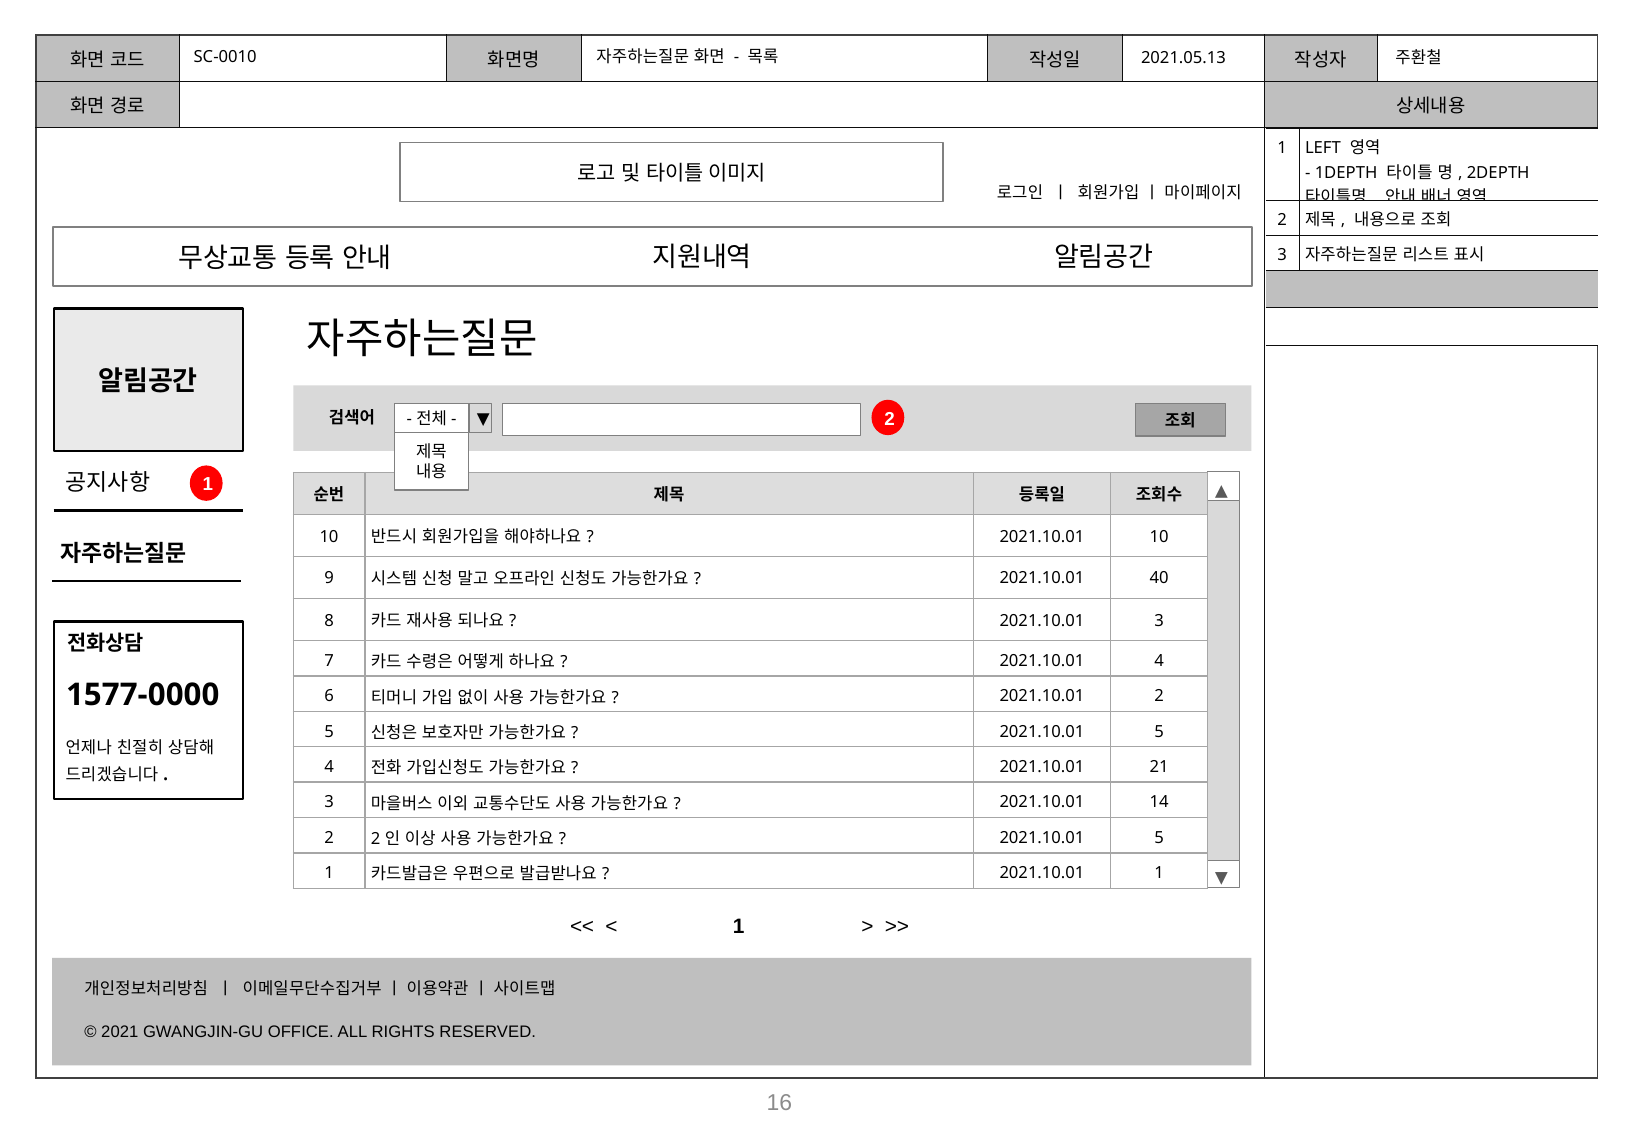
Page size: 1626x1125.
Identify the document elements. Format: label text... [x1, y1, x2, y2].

table_cell 1 [1111, 854, 1202, 888]
table_cell 5 [1111, 818, 1202, 852]
table_cell 40 [1111, 557, 1202, 598]
table_header 제목 [366, 473, 973, 514]
table_cell 3 [1266, 236, 1299, 270]
table_cell 9 [294, 557, 364, 598]
table_header LEFT 영역 - 1DEPTH 타이틀 명, 2DEPTH 타이틀명, 안내 배너 영역 [1300, 129, 1598, 200]
table_cell 2 [1266, 201, 1299, 235]
text_box 주환철 [1380, 40, 1587, 76]
table_cell 2021.10.01 [974, 783, 1110, 817]
table_cell 2021.10.01 [974, 641, 1110, 675]
table_header 조회수 [1111, 473, 1204, 514]
table_cell 8 [294, 599, 364, 640]
table_cell 4 [1111, 641, 1202, 675]
text_box 조회 [1133, 402, 1228, 438]
table_cell 전화 가입신청도 가능한가요? [366, 747, 973, 781]
table_cell 2 [1111, 677, 1202, 711]
text_box 1 [187, 463, 225, 503]
text_box SC-0010 [178, 38, 439, 73]
text_box 자주하는질문 화면 - 목록 [581, 38, 990, 73]
text_box 개인정보처리방침 ㅣ 이메일무단수집거부 ㅣ 이용약관 ㅣ 사이트맵 [69, 970, 697, 1006]
table_cell [1266, 271, 1598, 307]
table_cell 6 [294, 677, 364, 711]
table_cell 2021.10.01 [974, 599, 1110, 640]
table_cell 제목, 내용으로 조회 [1300, 201, 1598, 235]
table_cell 10 [1111, 515, 1202, 556]
table_cell 2021.10.01 [974, 515, 1110, 556]
table_cell 2021.10.01 [974, 854, 1110, 888]
table_header 1 [1266, 129, 1299, 200]
table_cell 카드 재사용 되나요? [366, 599, 973, 640]
table_cell 2021.10.01 [974, 747, 1110, 781]
text_box 공지사항 [50, 460, 166, 503]
table_cell 1 [294, 854, 364, 888]
text_box [50, 956, 1253, 1068]
text_box 알림공간 [1039, 231, 1168, 279]
table_cell [1266, 308, 1598, 345]
table_cell 2 [294, 818, 364, 852]
text_box 자주하는질문 [291, 304, 553, 370]
table_cell 2021.10.01 [974, 712, 1110, 746]
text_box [548, 904, 931, 946]
text_box 알림공간 [53, 308, 243, 452]
table_cell 마을버스 이외 교통수단도 사용 가능한가요? [366, 783, 973, 817]
table_cell 티머니 가입 없이 사용 가능한가요? [366, 677, 973, 711]
table_cell 3 [294, 783, 364, 817]
table_cell 신청은 보호자만 가능한가요? [366, 712, 973, 746]
table_cell 3 [1111, 599, 1202, 640]
table_cell 7 [294, 641, 364, 675]
table_cell 반드시 회원가입을 해야하나요? [366, 515, 973, 556]
table_cell 카드 수령은 어떻게 하나요? [366, 641, 973, 675]
text_box 지원내역 [637, 231, 767, 279]
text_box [1207, 471, 1240, 888]
table_cell 21 [1111, 747, 1202, 781]
table_header 등록일 [974, 473, 1110, 514]
text_box [51, 225, 1254, 288]
table_cell 4 [294, 747, 364, 781]
table_cell 카드발급은 우편으로 발급받나요? [366, 854, 973, 888]
text_box 2 [869, 397, 907, 438]
text_box 제목 내용 [392, 444, 471, 492]
text_box 로그인 ㅣ 회원가입 ㅣ 마이페이지 [966, 174, 1274, 209]
text_box 무상교통 등록 안내 [163, 232, 407, 280]
table_cell 5 [1111, 712, 1202, 746]
text_box 2021.05.13 [1126, 40, 1262, 76]
table_cell 14 [1111, 783, 1202, 817]
text_box [291, 383, 1253, 453]
table_cell 2021.10.01 [974, 557, 1110, 598]
text_box 로고 및 타이틀 이미지 [398, 141, 945, 204]
table_cell 2021.10.01 [974, 677, 1110, 711]
table_header 순번 [294, 473, 364, 514]
table_cell 2021.10.01 [974, 818, 1110, 852]
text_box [46, 621, 255, 799]
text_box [311, 399, 861, 436]
text_box © 2021 GWANGJIN-GU OFFICE. ALL RIGHTS RESERVED. [69, 1013, 697, 1049]
table_cell 자주하는질문 리스트 표시 [1300, 236, 1598, 270]
table_cell 10 [294, 515, 364, 556]
table_cell 2인 이상 사용 가능한가요? [366, 818, 973, 852]
table_cell 5 [294, 712, 364, 746]
text_box 자주하는질문 [45, 531, 243, 574]
table_cell 시스템 신청 말고 오프라인 신청도 가능한가요? [366, 557, 973, 598]
